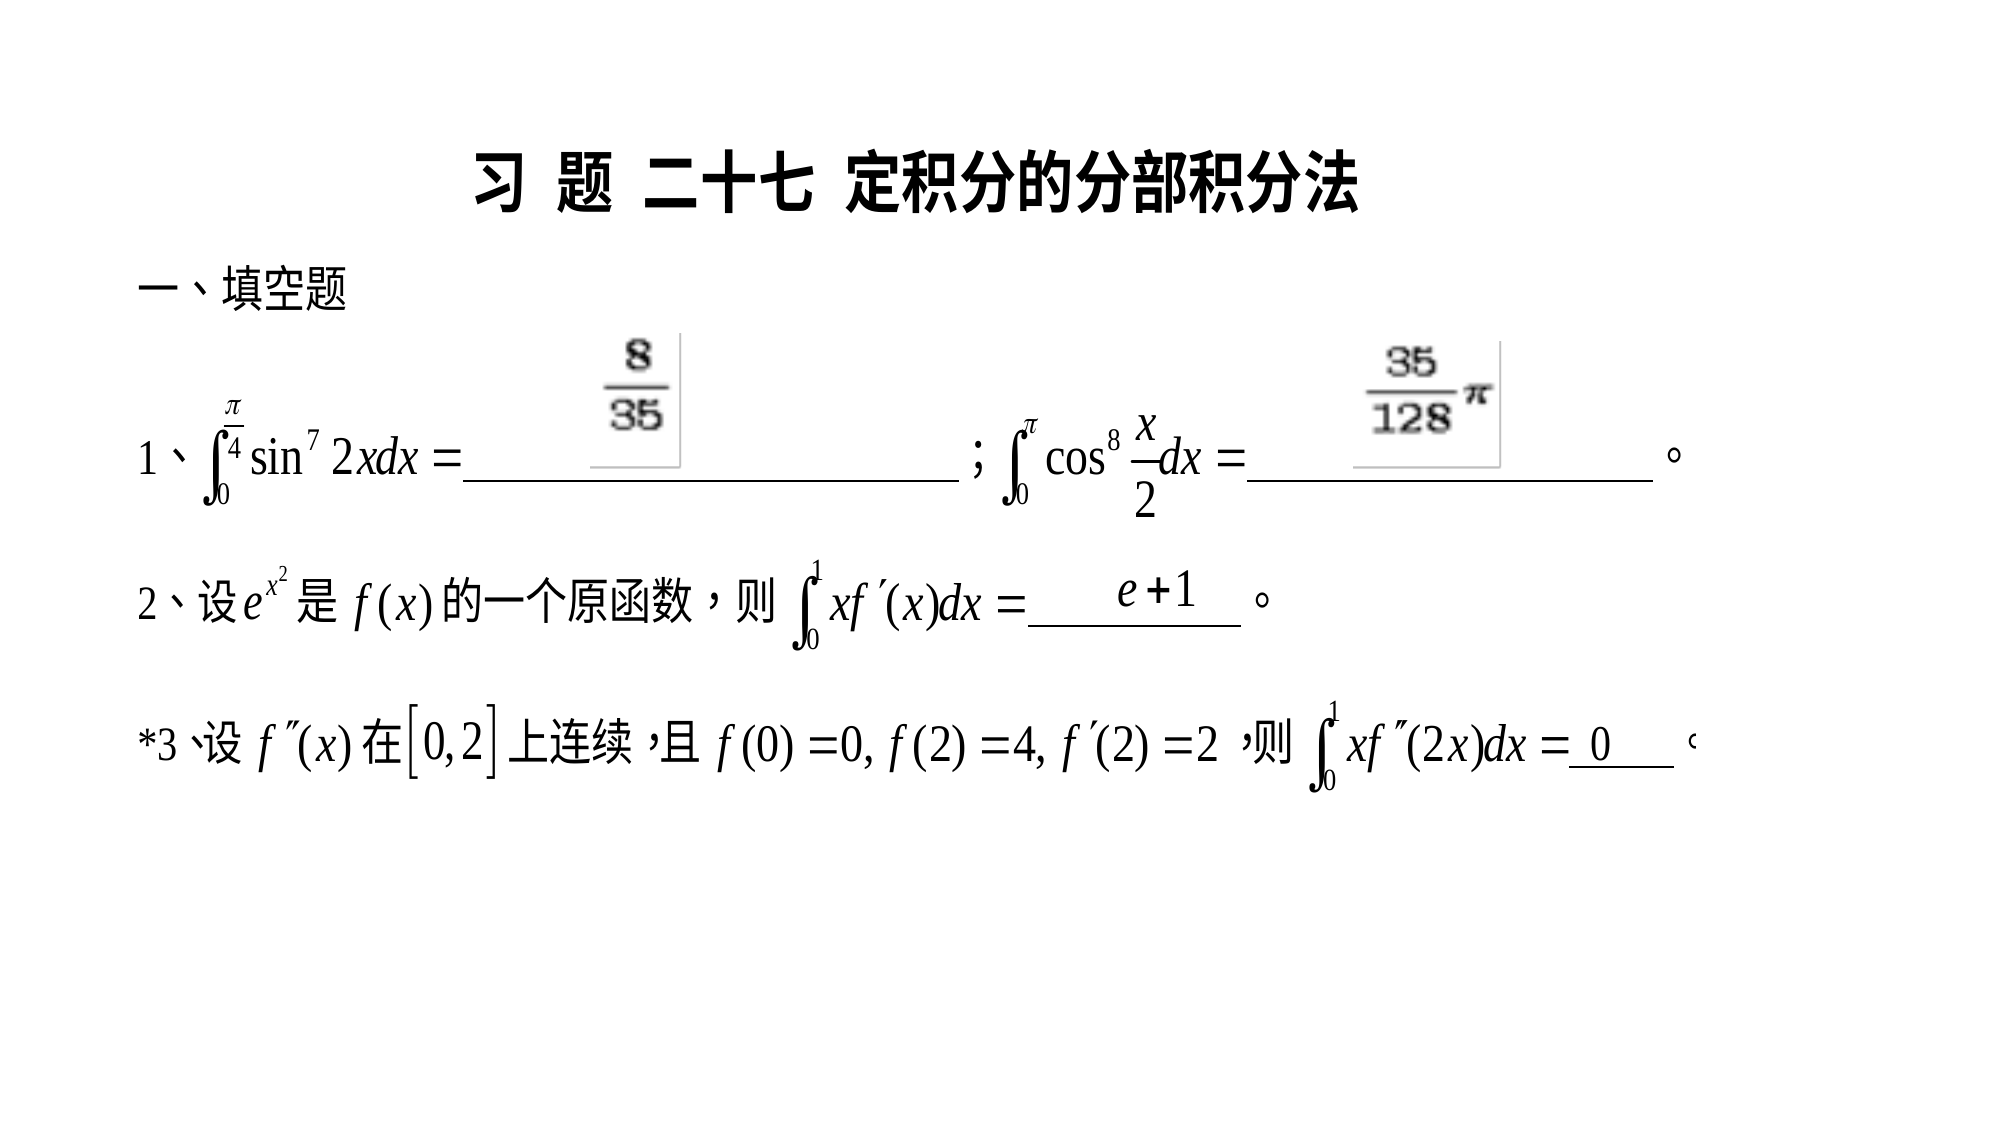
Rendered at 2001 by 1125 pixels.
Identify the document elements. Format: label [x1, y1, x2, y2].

list [137, 112, 1696, 820]
